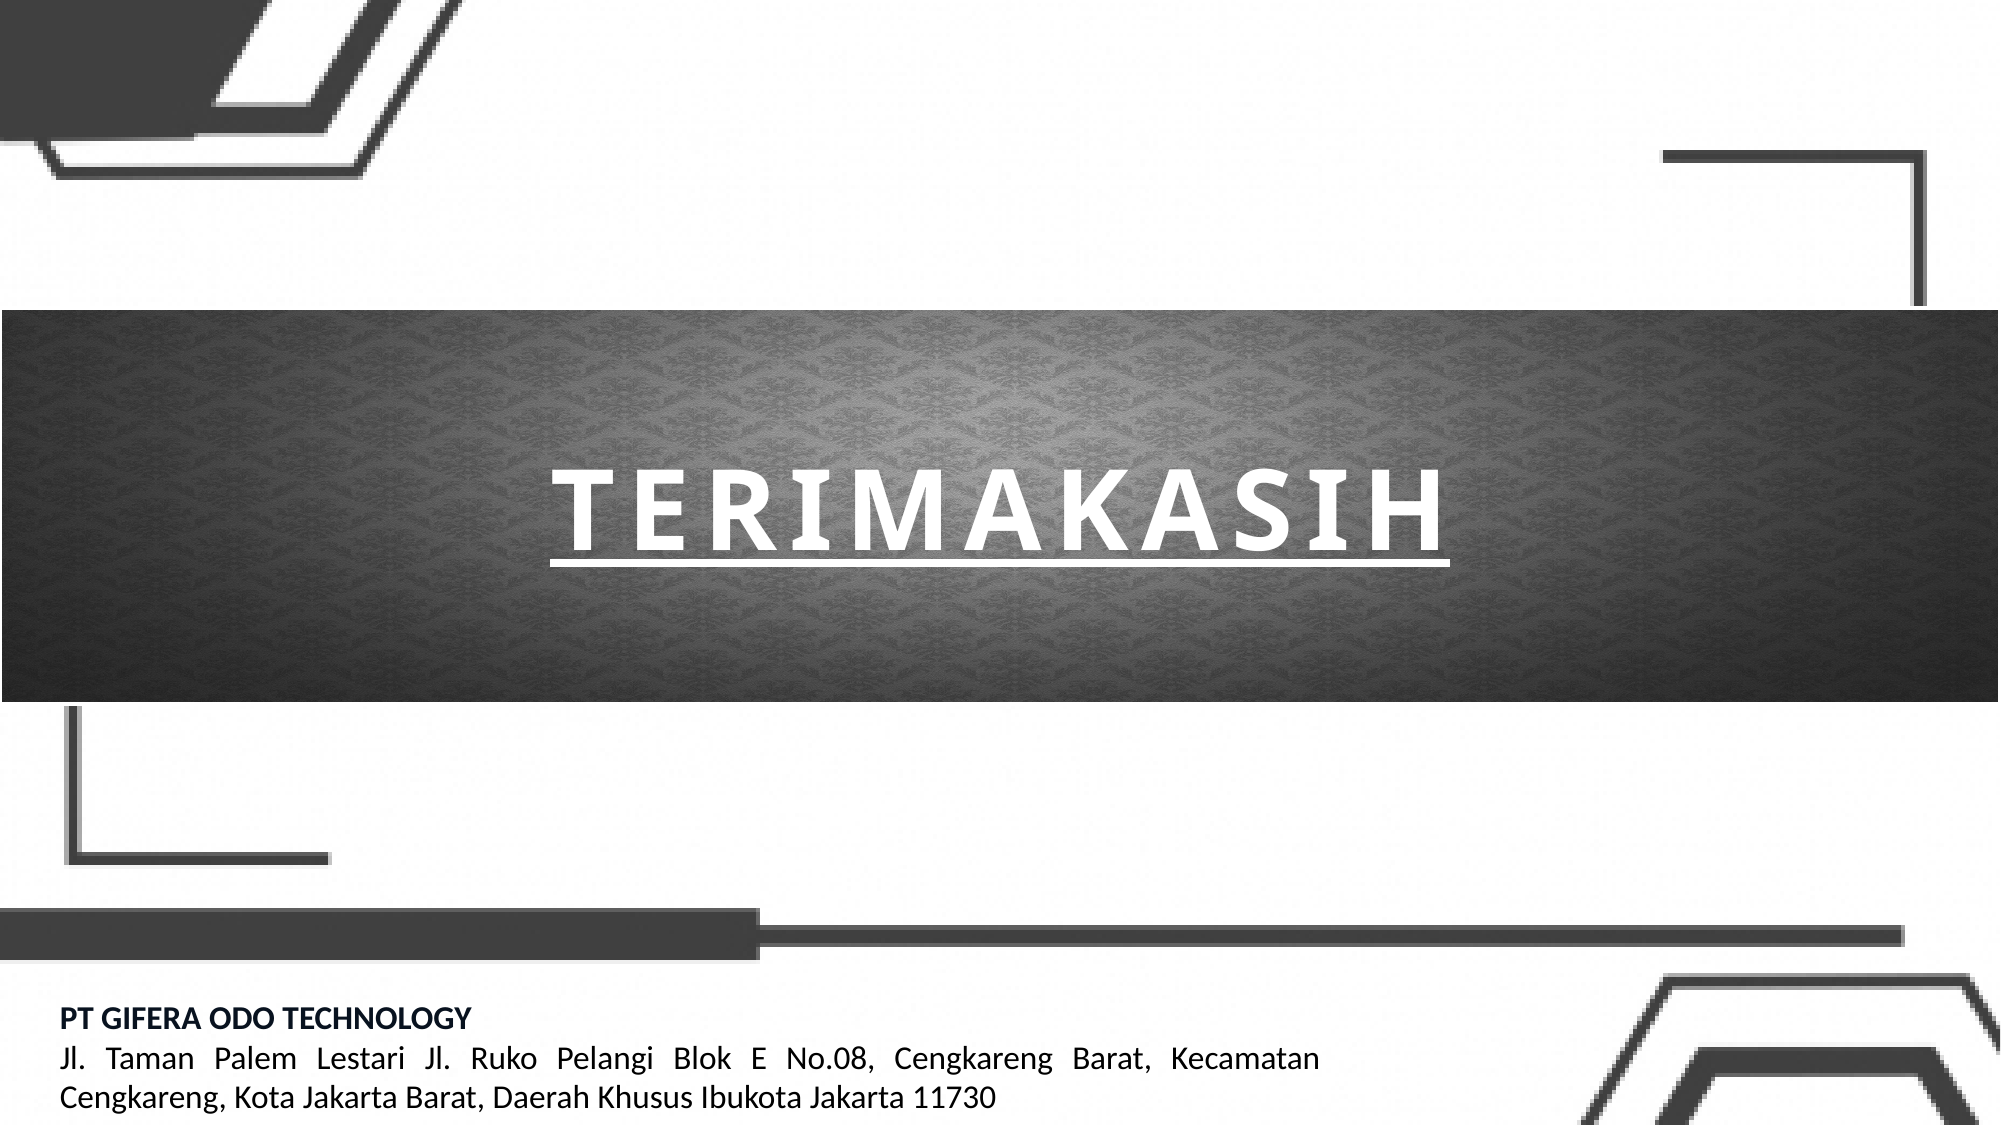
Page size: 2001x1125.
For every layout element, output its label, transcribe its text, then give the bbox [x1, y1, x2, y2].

picture [0, 0, 2001, 1125]
text_box TERIMAKASIH [0, 306, 2000, 706]
text_box PT GIFERA ODO TECHNOLOGY Jl. Taman Palem Lestari Jl. Ruko Pelangi Blok E No.08, Cengkareng Barat, Kecamatan Cengkareng, Kota Jakarta Barat, Daerah Khusus Ibukota Jakarta 11730 [44, 988, 1338, 1123]
